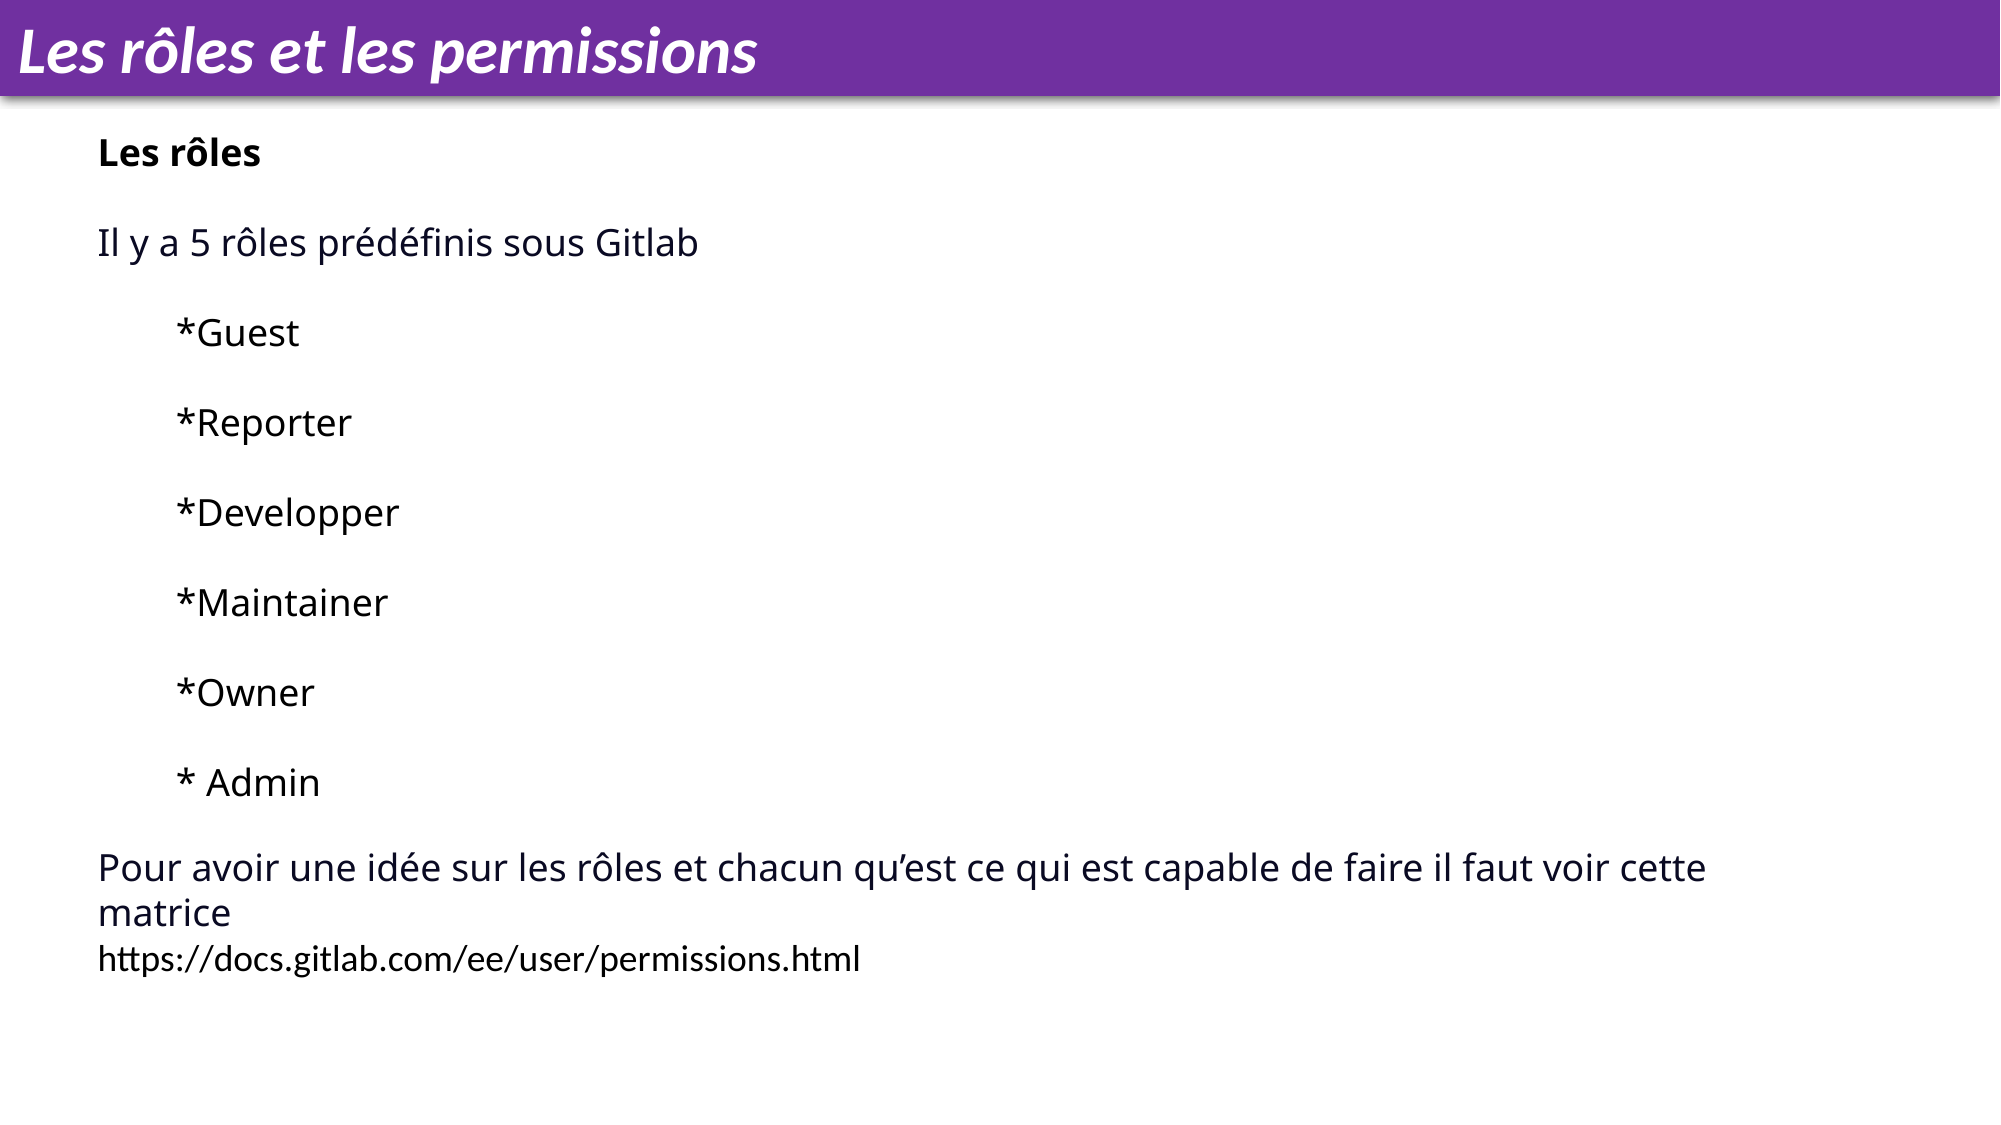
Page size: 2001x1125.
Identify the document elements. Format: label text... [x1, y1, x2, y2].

text_box Les rôles et les permissions [3, 0, 774, 95]
text_box [0, 0, 2000, 96]
text_box Les rôles Il y a 5 rôles prédéfinis sous Gitlab *Guest *Reporter *Developper *Maintainer *Owner * Admin Pour avoir une idée sur les rôles et chacun qu’est ce qui est capable de faire il faut voir cette matrice https://docs.gitlab.com/ee/user/permissions.html [97, 128, 1758, 1024]
